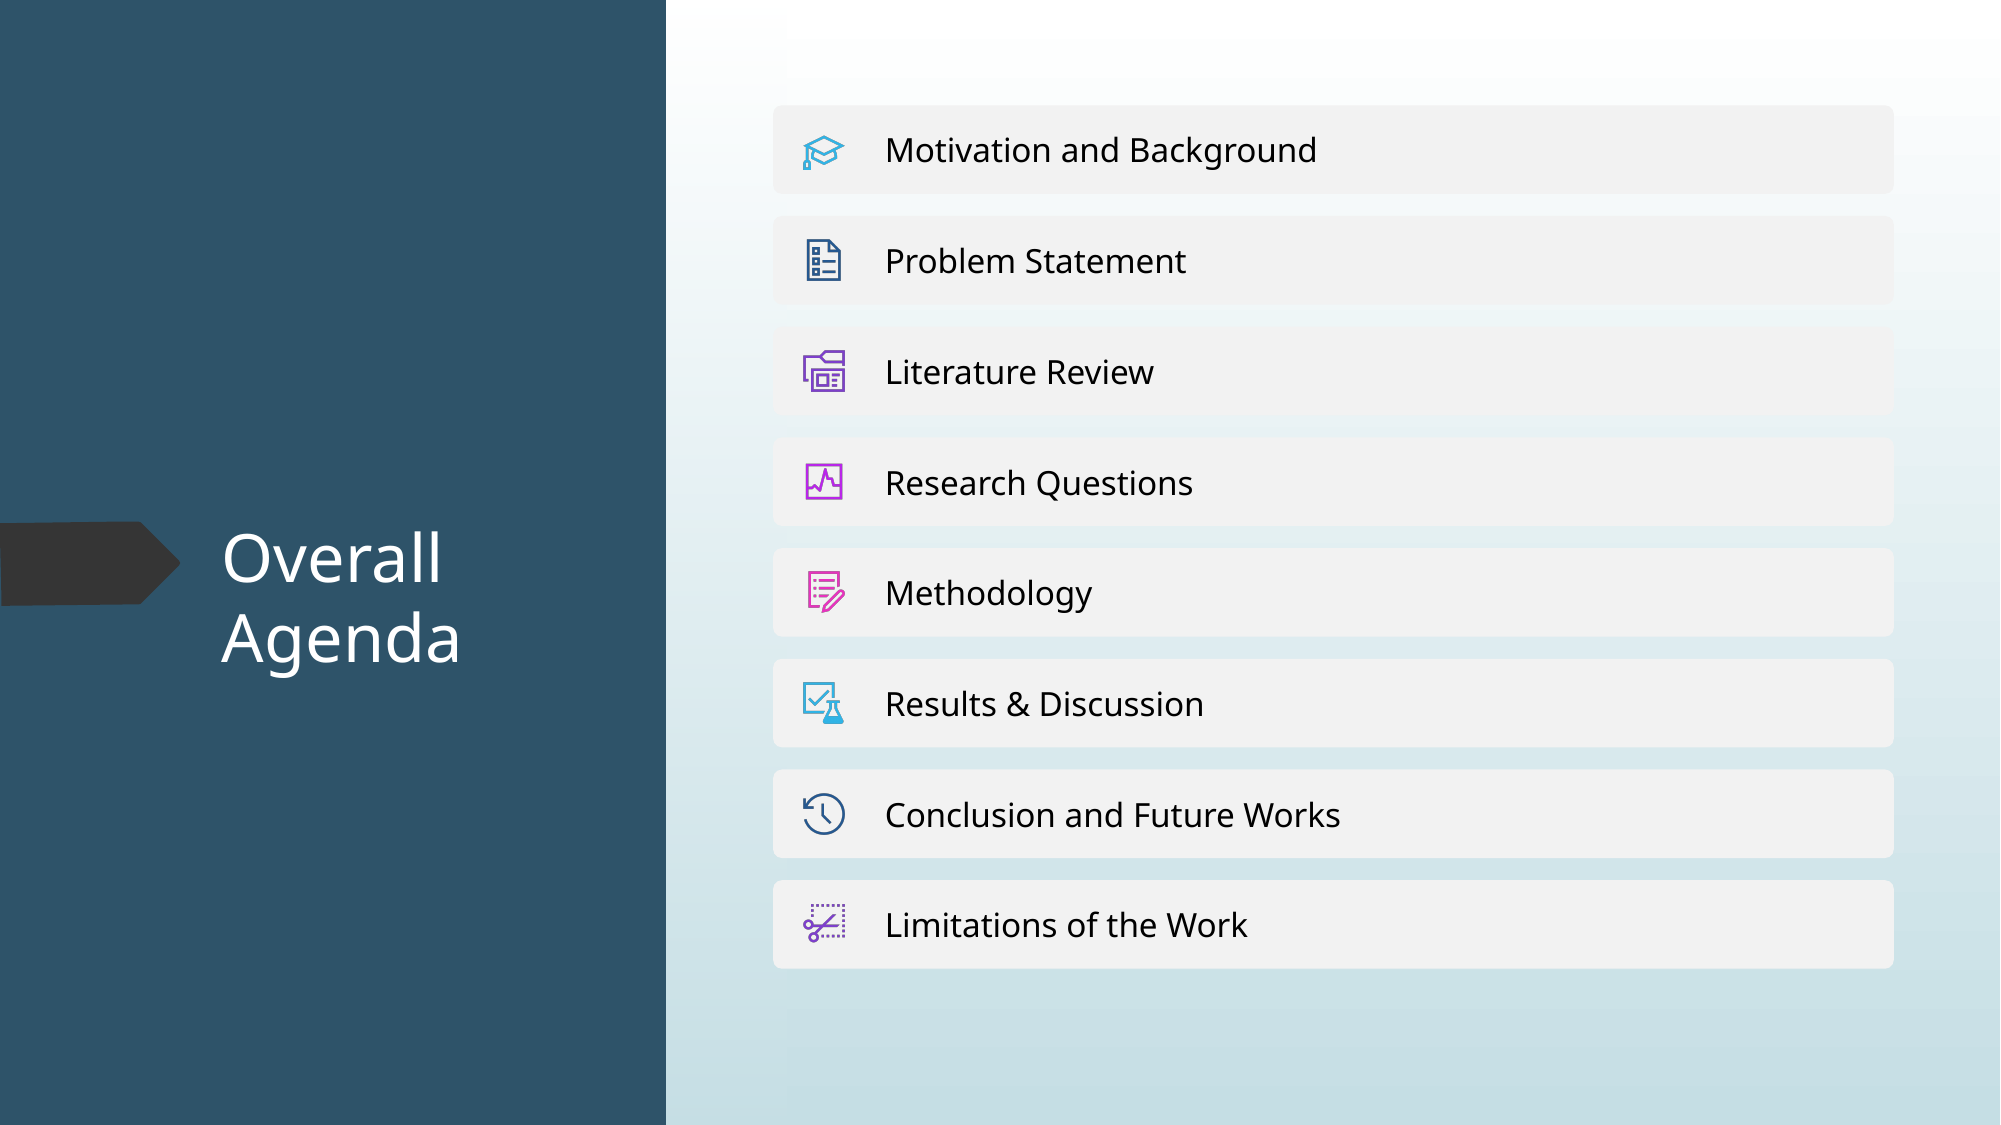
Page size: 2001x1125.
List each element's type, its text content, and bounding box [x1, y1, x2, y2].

text_box [785, 0, 2000, 1125]
title Overall Agenda [206, 508, 610, 1006]
text_box [0, 521, 181, 606]
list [772, 104, 1895, 970]
text_box [0, 0, 667, 1125]
